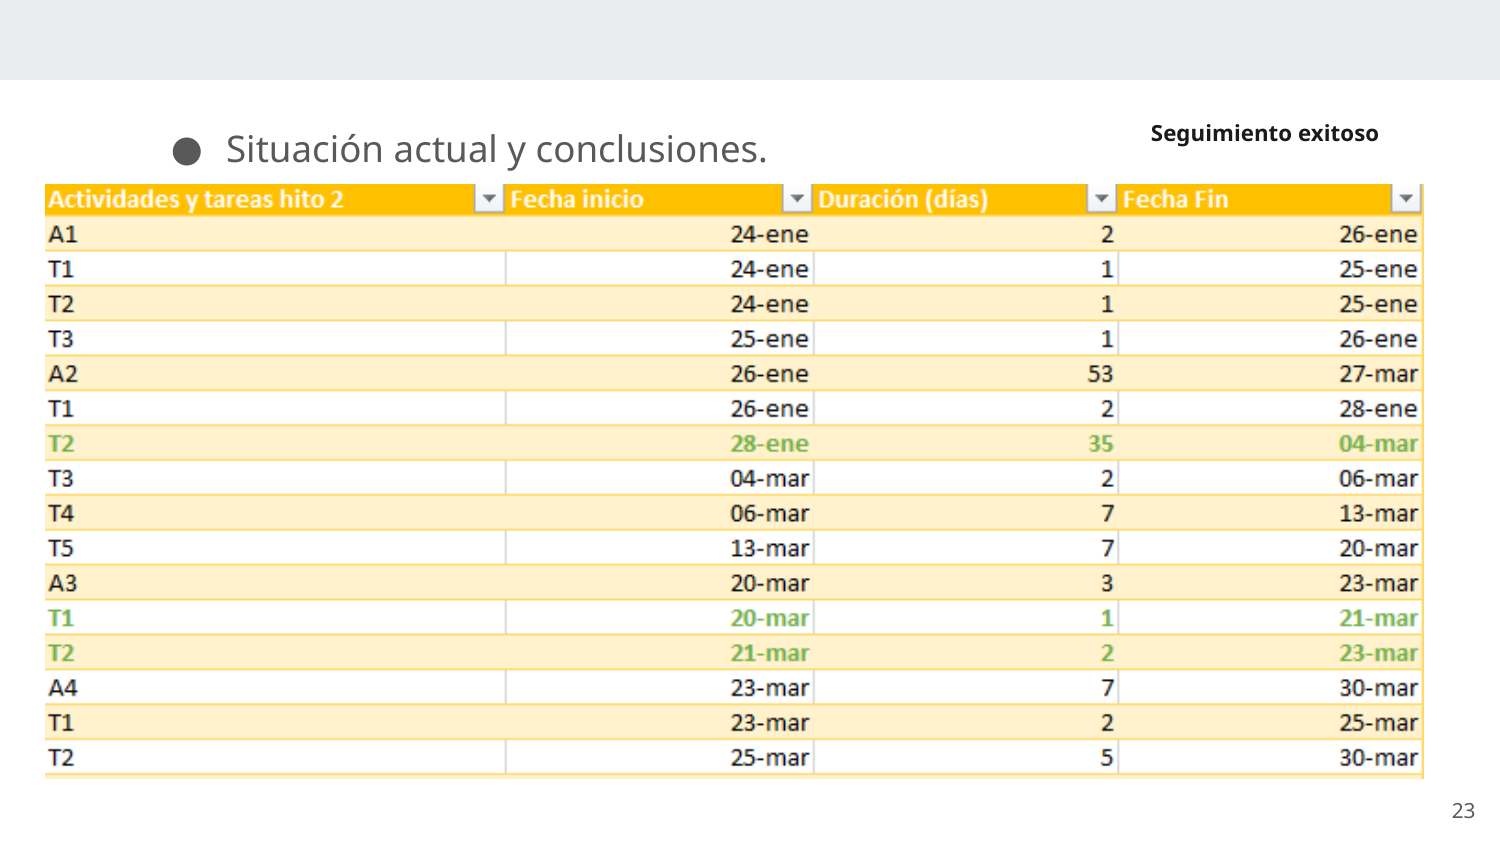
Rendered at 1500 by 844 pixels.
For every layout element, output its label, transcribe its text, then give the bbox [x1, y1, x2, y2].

slide_number ‹#› [1400, 779, 1491, 844]
title Seguimiento exitoso [1135, 103, 1452, 162]
picture [45, 184, 1425, 779]
list Situación actual y conclusiones. [137, 103, 903, 183]
